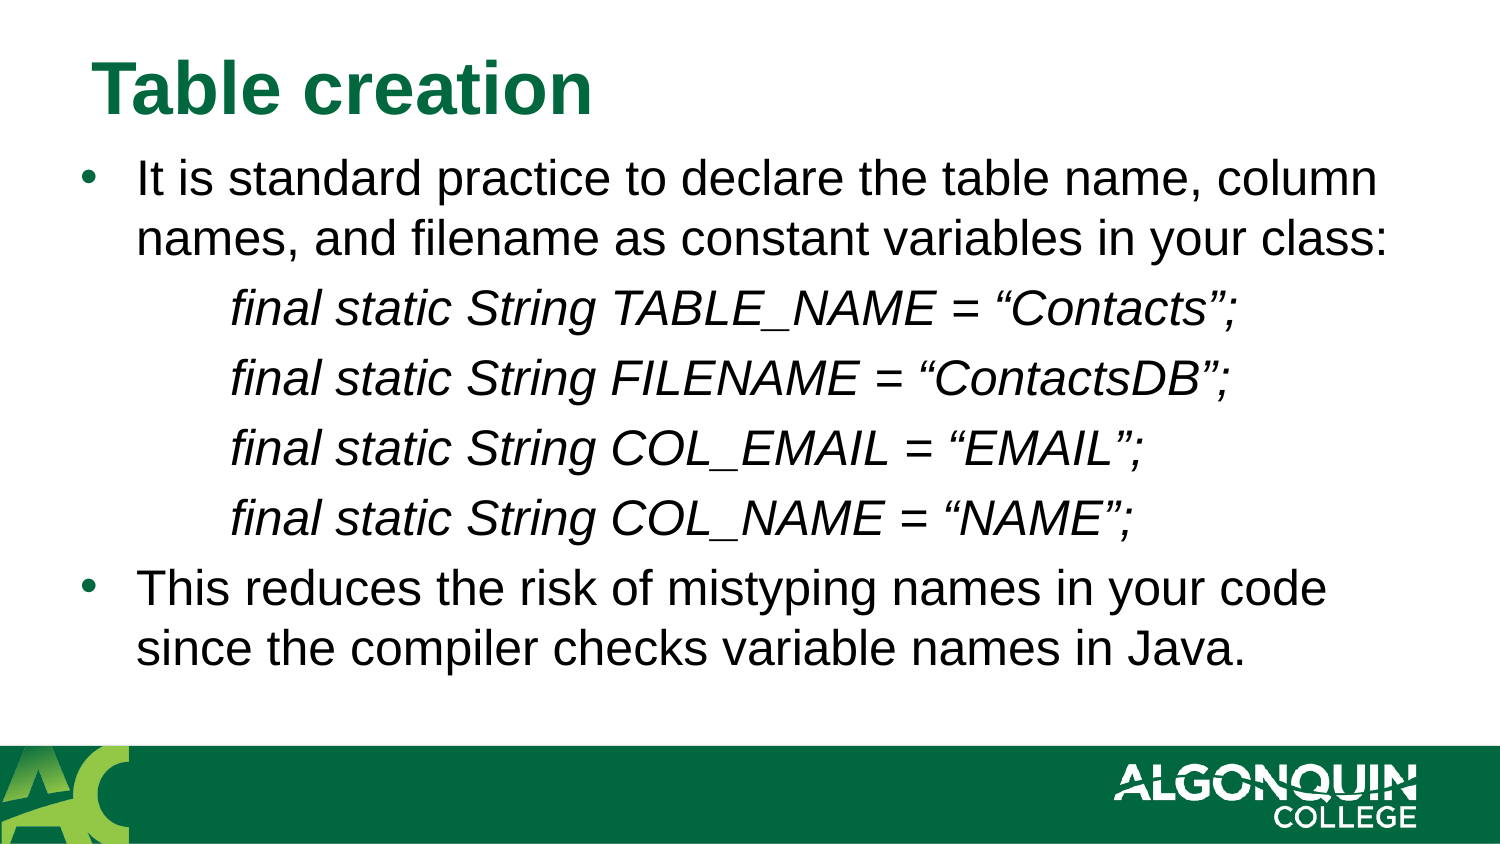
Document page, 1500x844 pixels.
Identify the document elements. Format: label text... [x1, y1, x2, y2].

list It is standard practice to declare the table name, column names, and filename as constant variables in your class: final static String TABLE_NAME = “Contacts”; final static String FILENAME = “ContactsDB”; final static String COL_EMAIL = “EMAIL”; final static String COL_NAME = “NAME”; This reduces the risk of mistyping names in your code since the compiler checks variable names in Java. [64, 138, 1448, 715]
title Table creation [76, 31, 1424, 138]
picture [1, 746, 129, 844]
